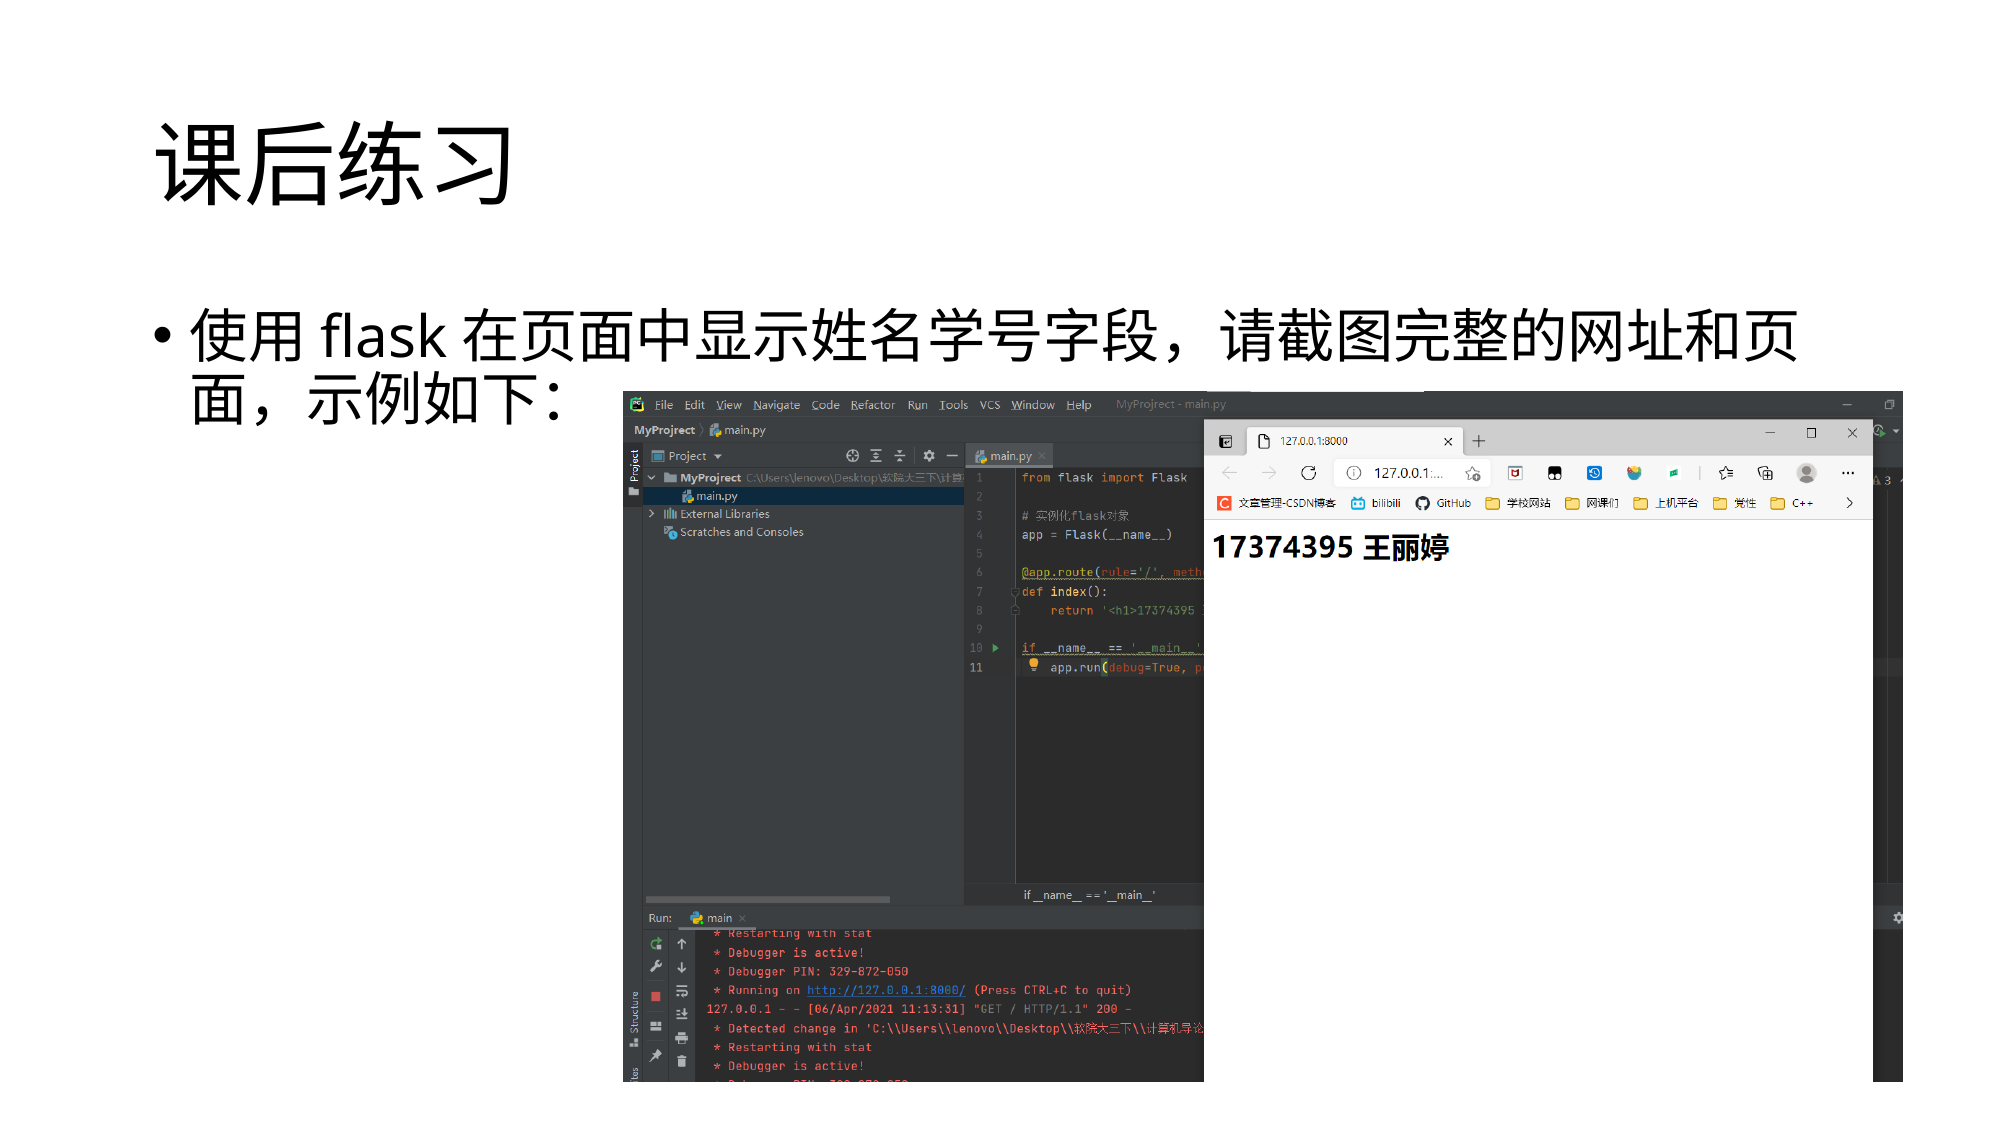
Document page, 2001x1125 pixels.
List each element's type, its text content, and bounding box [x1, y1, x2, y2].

picture [623, 391, 1903, 1082]
title 课后练习 [137, 59, 1863, 278]
list 使用flask在页面中显示姓名学号字段，请截图完整的网址和页面，示例如下： [137, 299, 1863, 1014]
